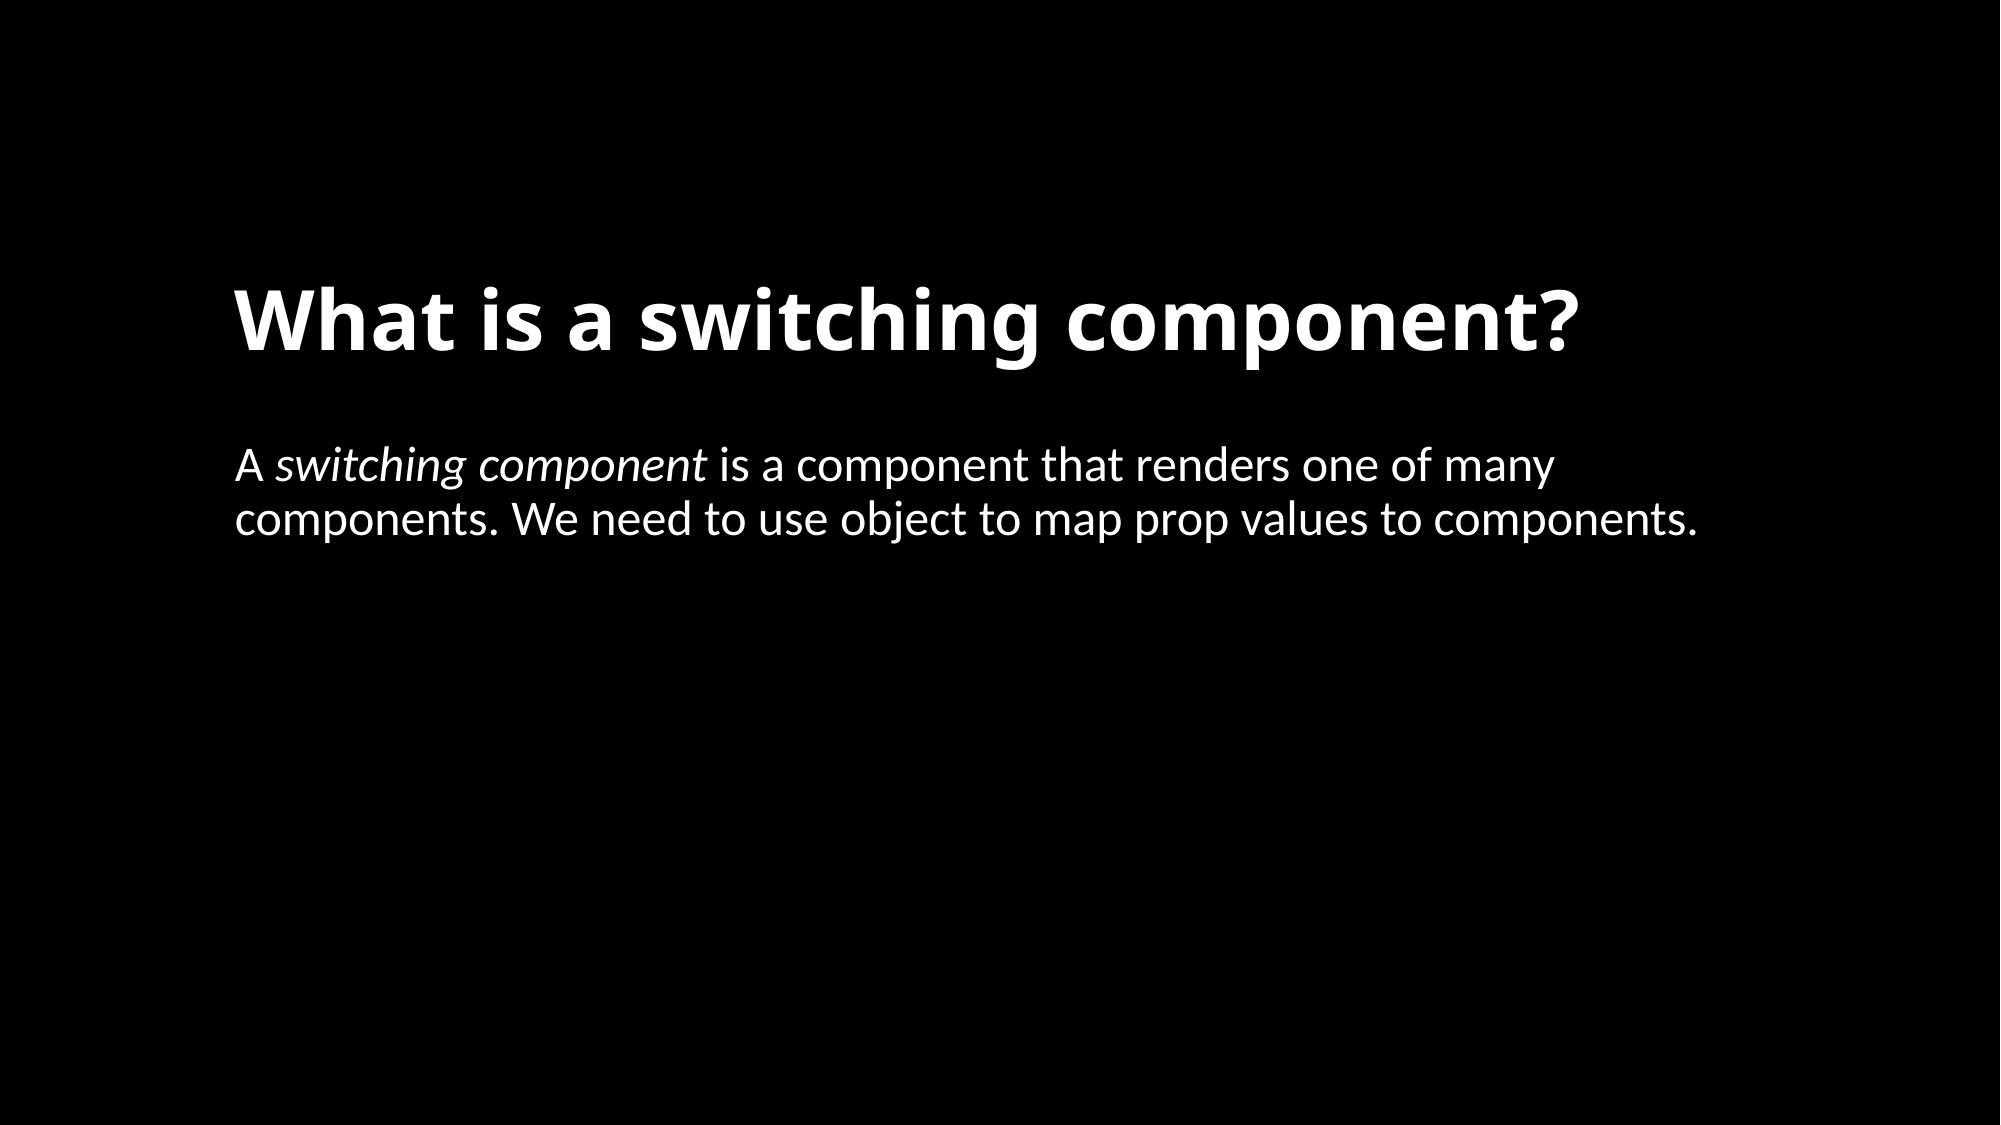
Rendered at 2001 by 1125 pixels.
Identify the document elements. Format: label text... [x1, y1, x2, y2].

title What is a switching component? [219, 172, 1720, 376]
subtitle A switching component is a component that renders one of many components. We need to use object to map prop values to components. [219, 431, 1720, 924]
